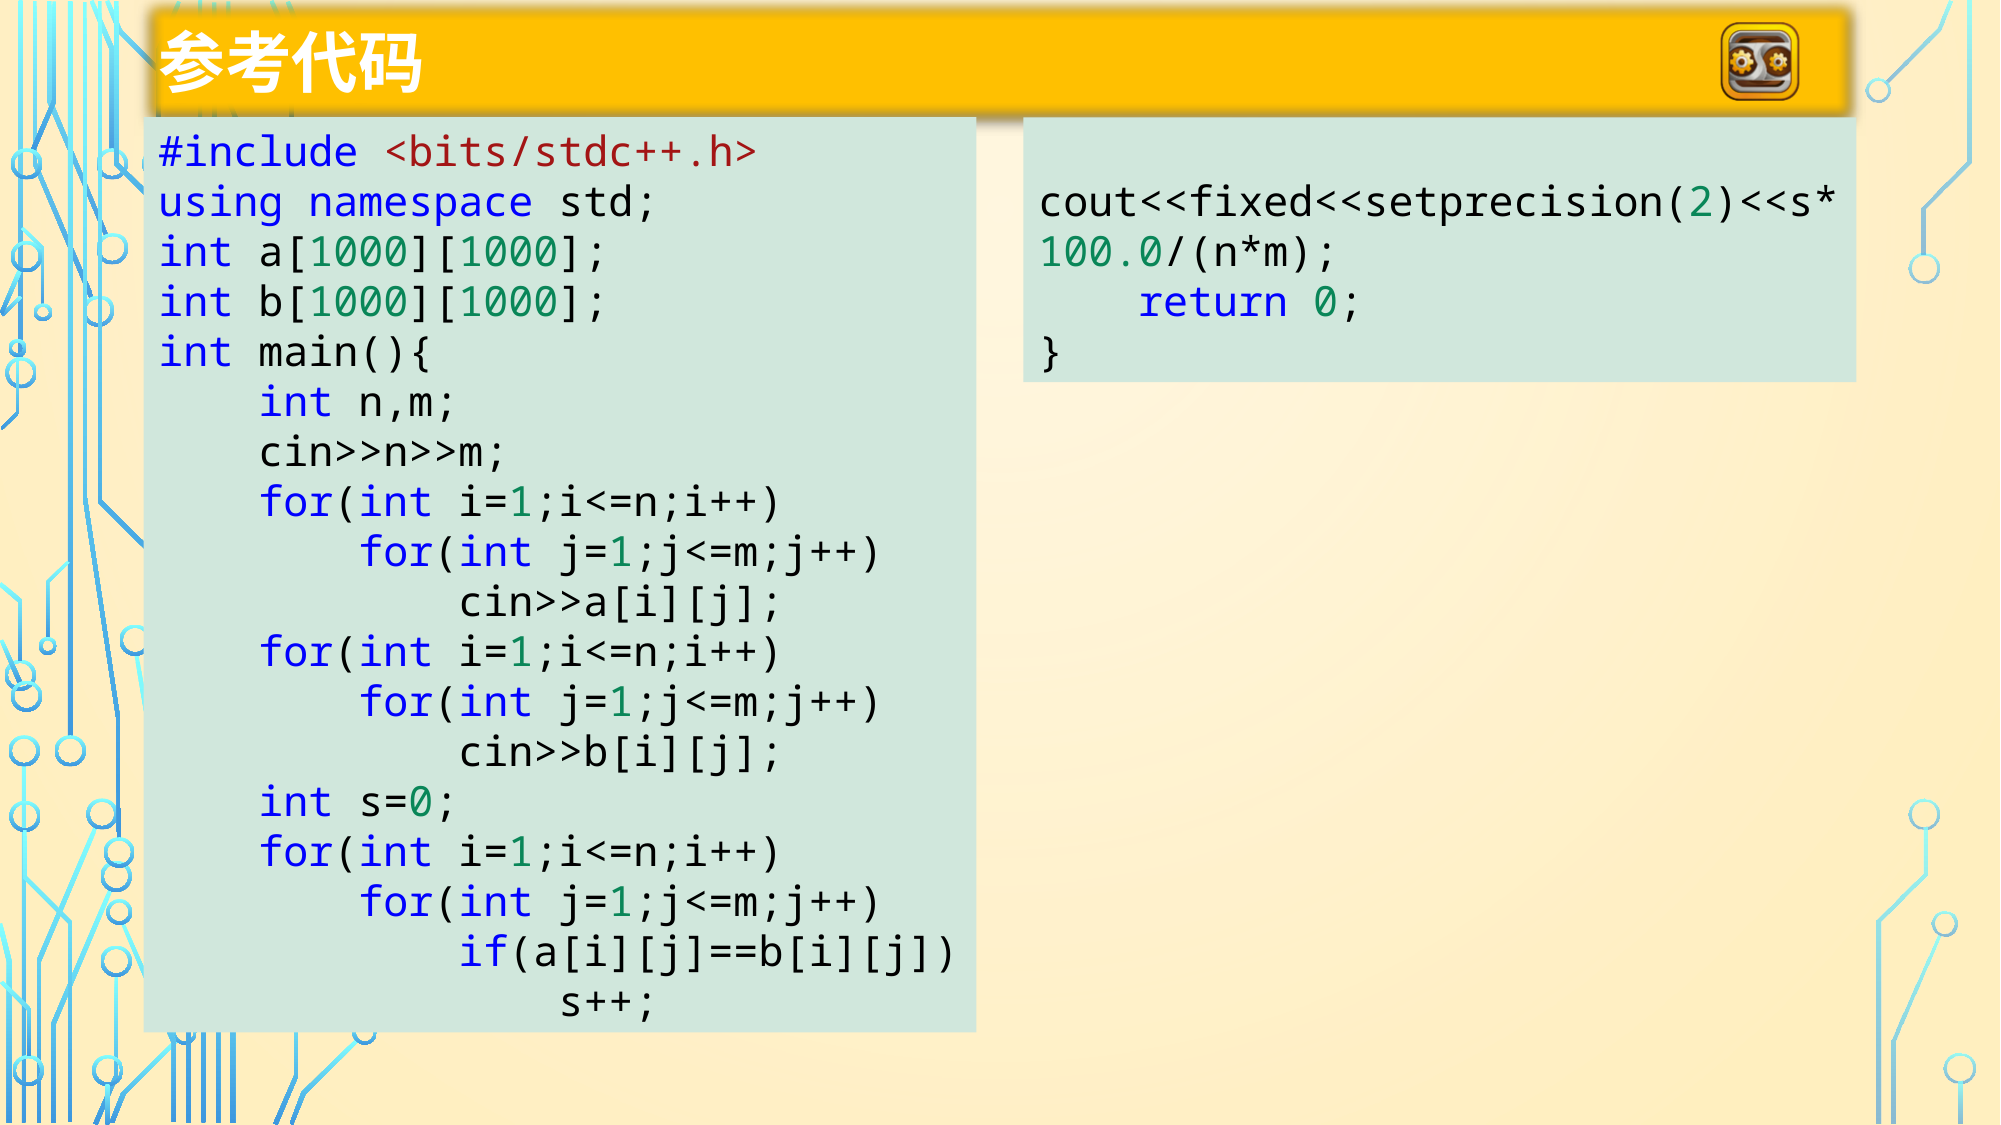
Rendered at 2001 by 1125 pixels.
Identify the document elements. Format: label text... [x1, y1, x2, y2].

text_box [143, 0, 1857, 123]
text_box #include <bits/stdc++.h> using namespace std; int a[1000][1000]; int b[1000][1000]; int main(){ int n,m; cin>>n>>m; for(int i=1;i<=n;i++) for(int j=1;j<=m;j++) cin>>a[i][j]; for(int i=1;i<=n;i++) for(int j=1;j<=m;j++) cin>>b[i][j]; int s=0; for(int i=1;i<=n;i++) for(int j=1;j<=m;j++) if(a[i][j]==b[i][j]) s++; [143, 123, 977, 1033]
text_box cout<<fixed<<setprecision(2)<<s*100.0/(n*m); return 0; } [1023, 123, 1857, 383]
